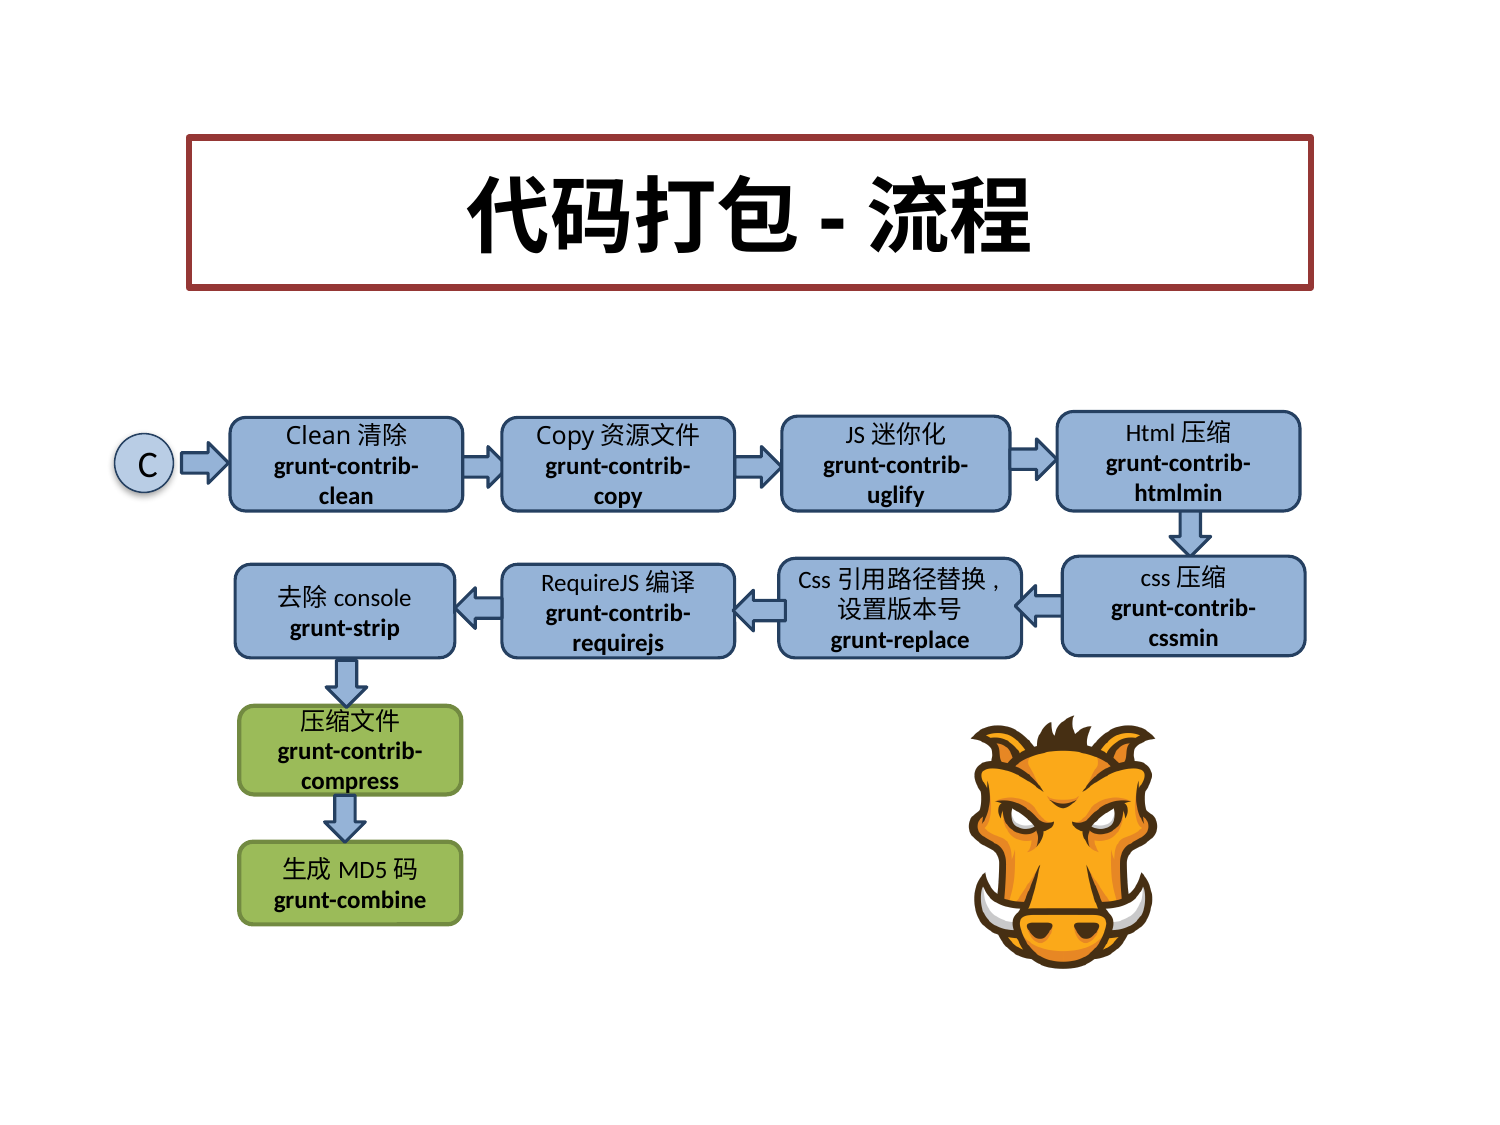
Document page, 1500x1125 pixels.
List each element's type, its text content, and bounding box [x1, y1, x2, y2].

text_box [114, 411, 1301, 925]
text_box 代码打包-流程 [187, 136, 1313, 290]
picture [928, 708, 1197, 977]
